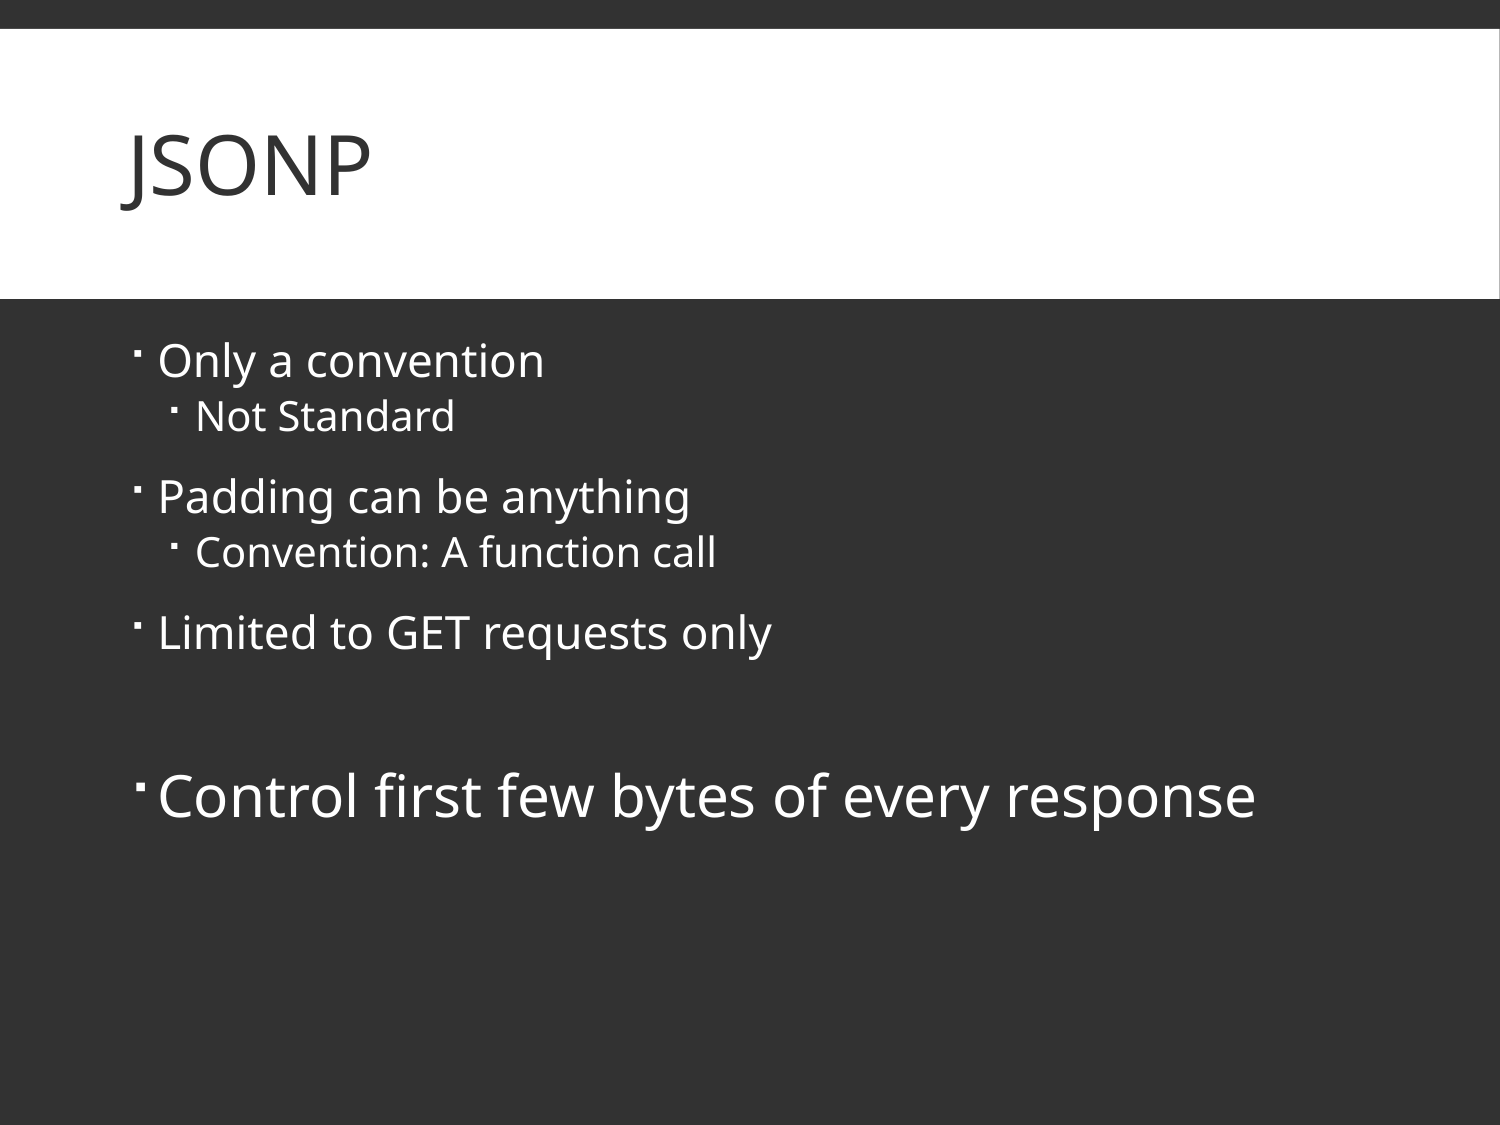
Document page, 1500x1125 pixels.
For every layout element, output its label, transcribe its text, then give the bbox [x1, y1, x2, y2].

title JSONP [112, 46, 1388, 295]
list Only a convention Not Standard Padding can be anything Convention: A function call Limited to GET requests only Control first few bytes of every response [112, 329, 1388, 1020]
